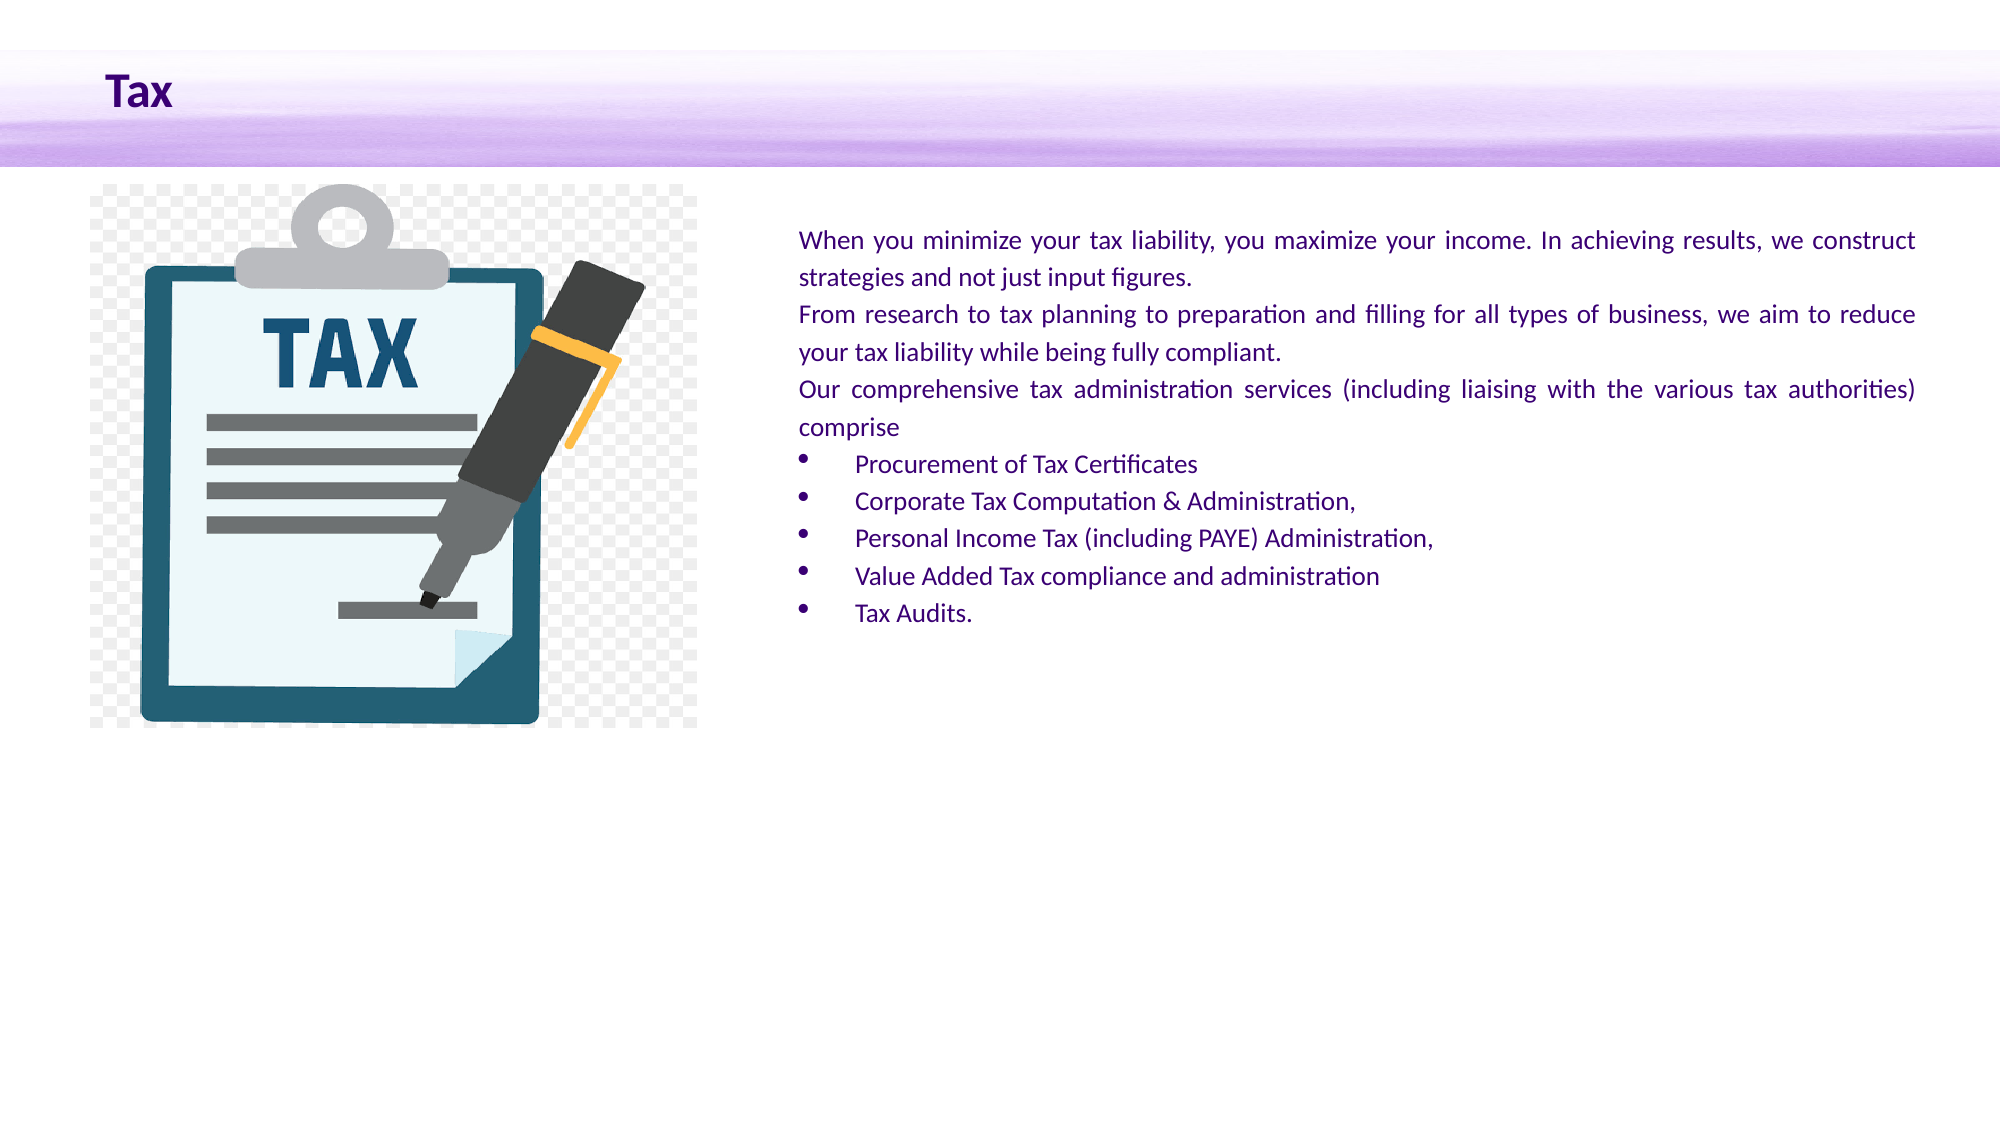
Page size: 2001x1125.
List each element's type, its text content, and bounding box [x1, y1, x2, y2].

picture [0, 50, 2000, 167]
picture [90, 184, 697, 728]
text_box When you minimize your tax liability, you maximize your income. In achieving results, we construct strategies and not just input figures. From research to tax planning to preparation and filling for all types of business, we aim to reduce your tax liability while being fully compliant. Our comprehensive tax administration services (including liaising with the various tax authorities) comprise Procurement of Tax Certificates Corporate Tax Computation & Administration, Personal Income Tax (including PAYE) Administration, Value Added Tax compliance and administration Tax Audits. [784, 210, 1931, 636]
